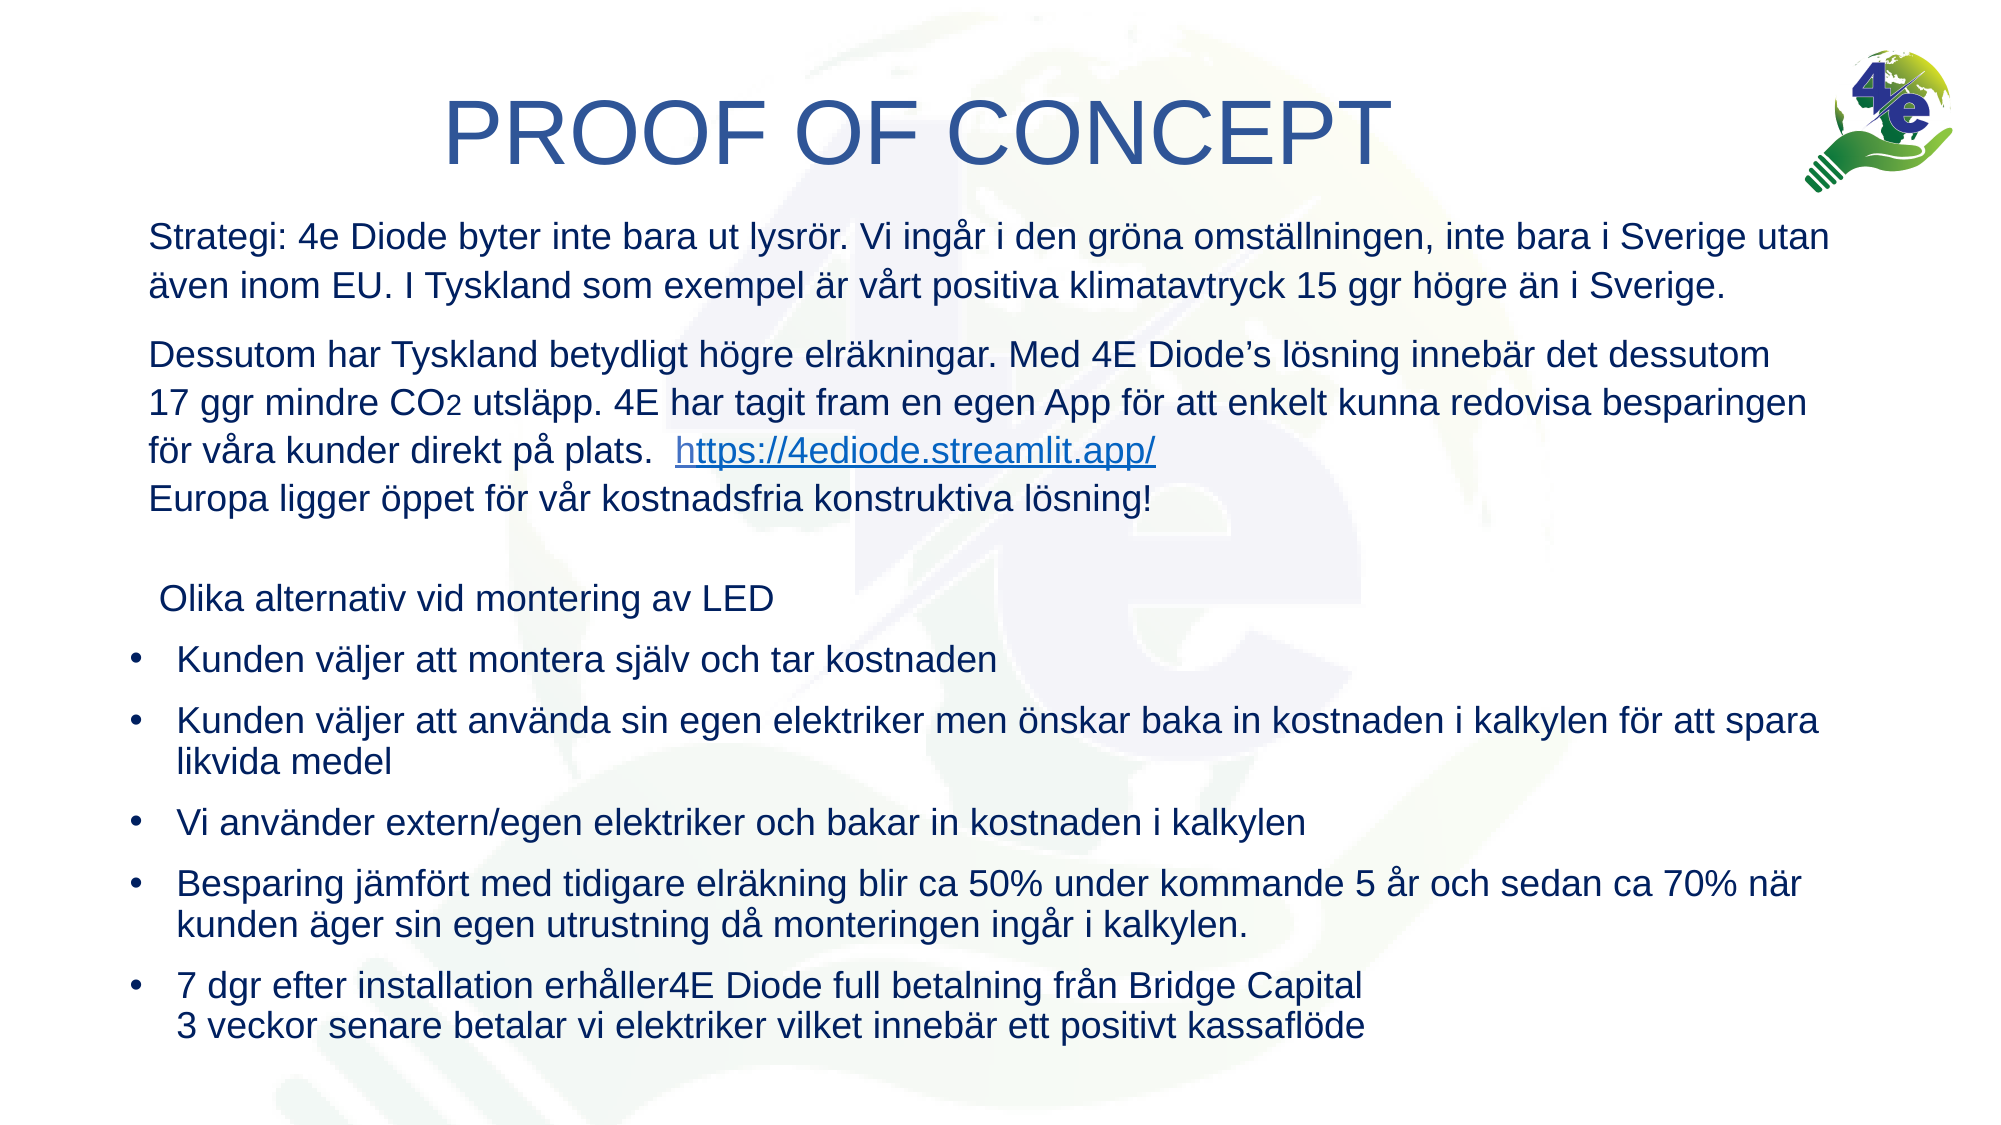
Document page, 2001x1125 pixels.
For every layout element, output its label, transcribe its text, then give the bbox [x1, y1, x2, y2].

picture [1804, 49, 1953, 193]
list Strategi: 4e Diode byter inte bara ut lysrör. Vi ingår i den gröna omställningen, inte bara i Sverige utan även inom EU. I Tyskland som exempel är vårt positiva klimatavtryck 15 ggr högre än i Sverige. Dessutom har Tyskland betydligt högre elräkningar. Med 4E Diode’s lösning innebär det dessutom 17 ggr mindre CO2 utsläpp. 4E har tagit fram en egen App för att enkelt kunna redovisa besparingen för våra kunder direkt på plats. https://4ediode.streamlit.app/ Europa ligger öppet för vår kostnadsfria konstruktiva lösning! Olika alternativ vid montering av LED Kunden väljer att montera själv och tar kostnaden Kunden väljer att använda sin egen elektriker men önskar baka in kostnaden i kalkylen för att spara likvida medel Vi använder extern/egen elektriker och bakar in kostnaden i kalkylen Besparing jämfört med tidigare elräkning blir ca 50% under kommande 5 år och sedan ca 70% när kunden äger sin egen utrustning då monteringen ingår i kalkylen. 7 dgr efter installation erhåller4E Diode full betalning från Bridge Capital 3 veckor senare betalar vi elektriker vilket innebär ett positivt kassaflöde [95, 136, 1904, 1125]
title PROOF OF CONCEPT [95, 62, 1596, 136]
